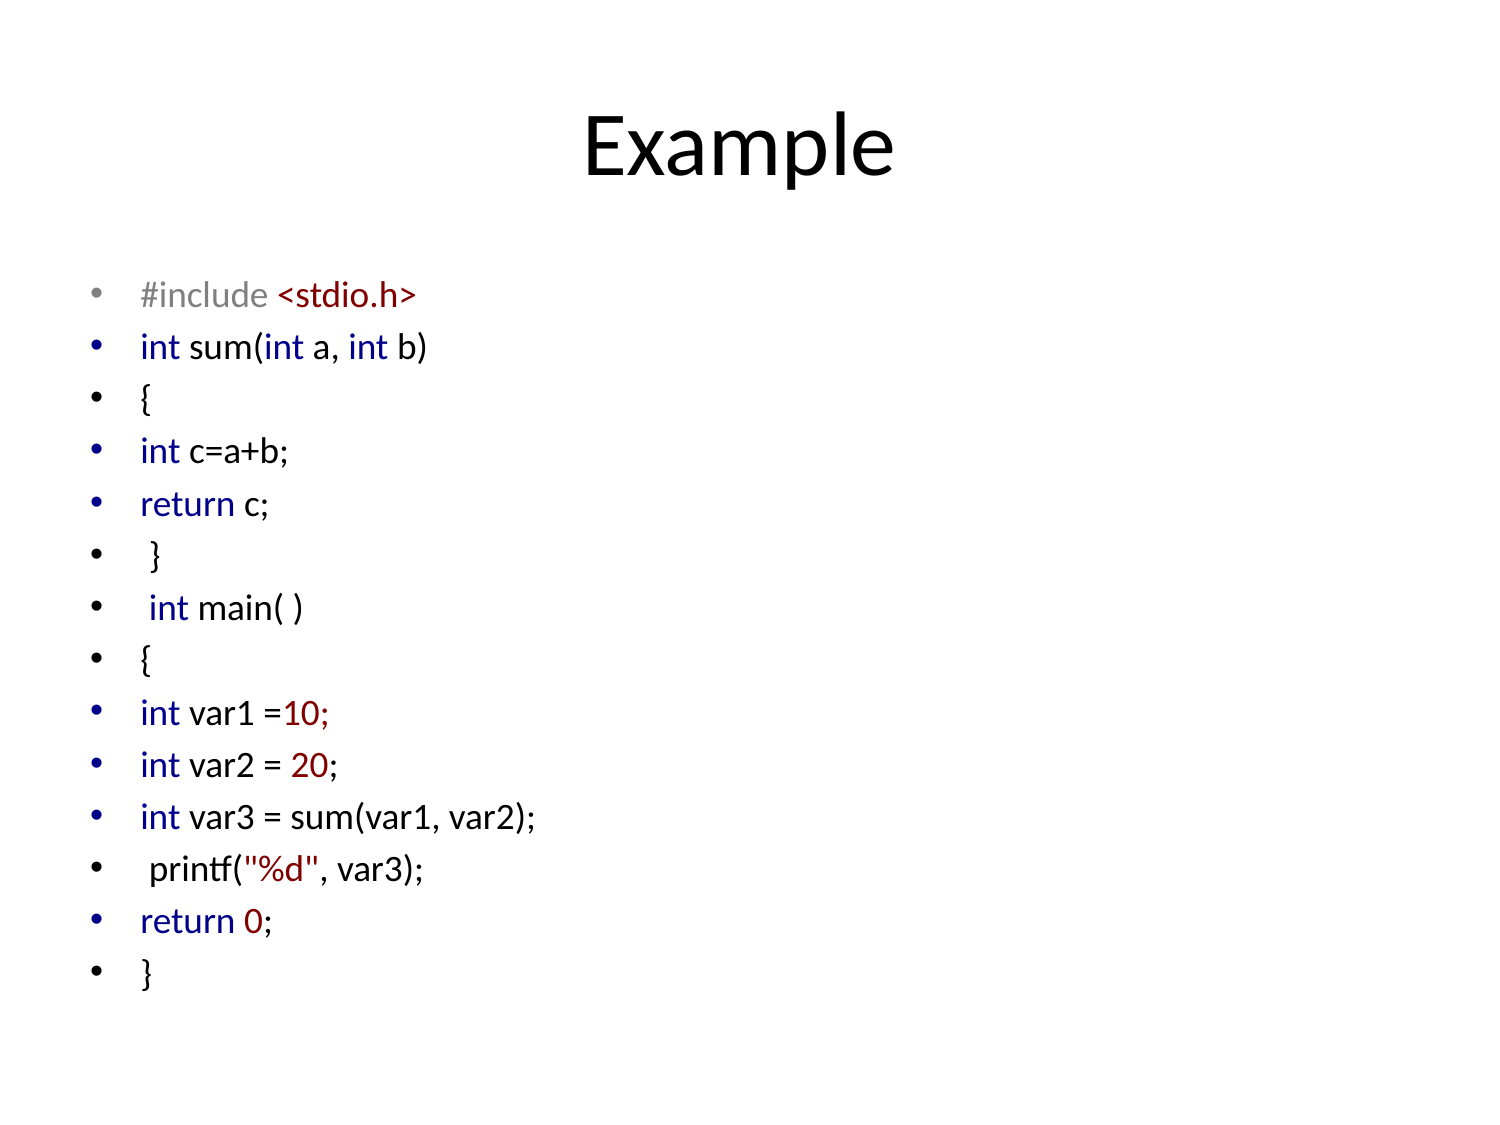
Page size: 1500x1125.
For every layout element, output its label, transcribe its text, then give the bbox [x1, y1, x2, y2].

list #include <stdio.h> int sum(int a, int b) { int c=a+b; return c; } int main( ) { int var1 =10; int var2 = 20; int var3 = sum(var1, var2); printf("%d", var3); return 0; } [75, 262, 1425, 1005]
title Example [75, 45, 1425, 233]
